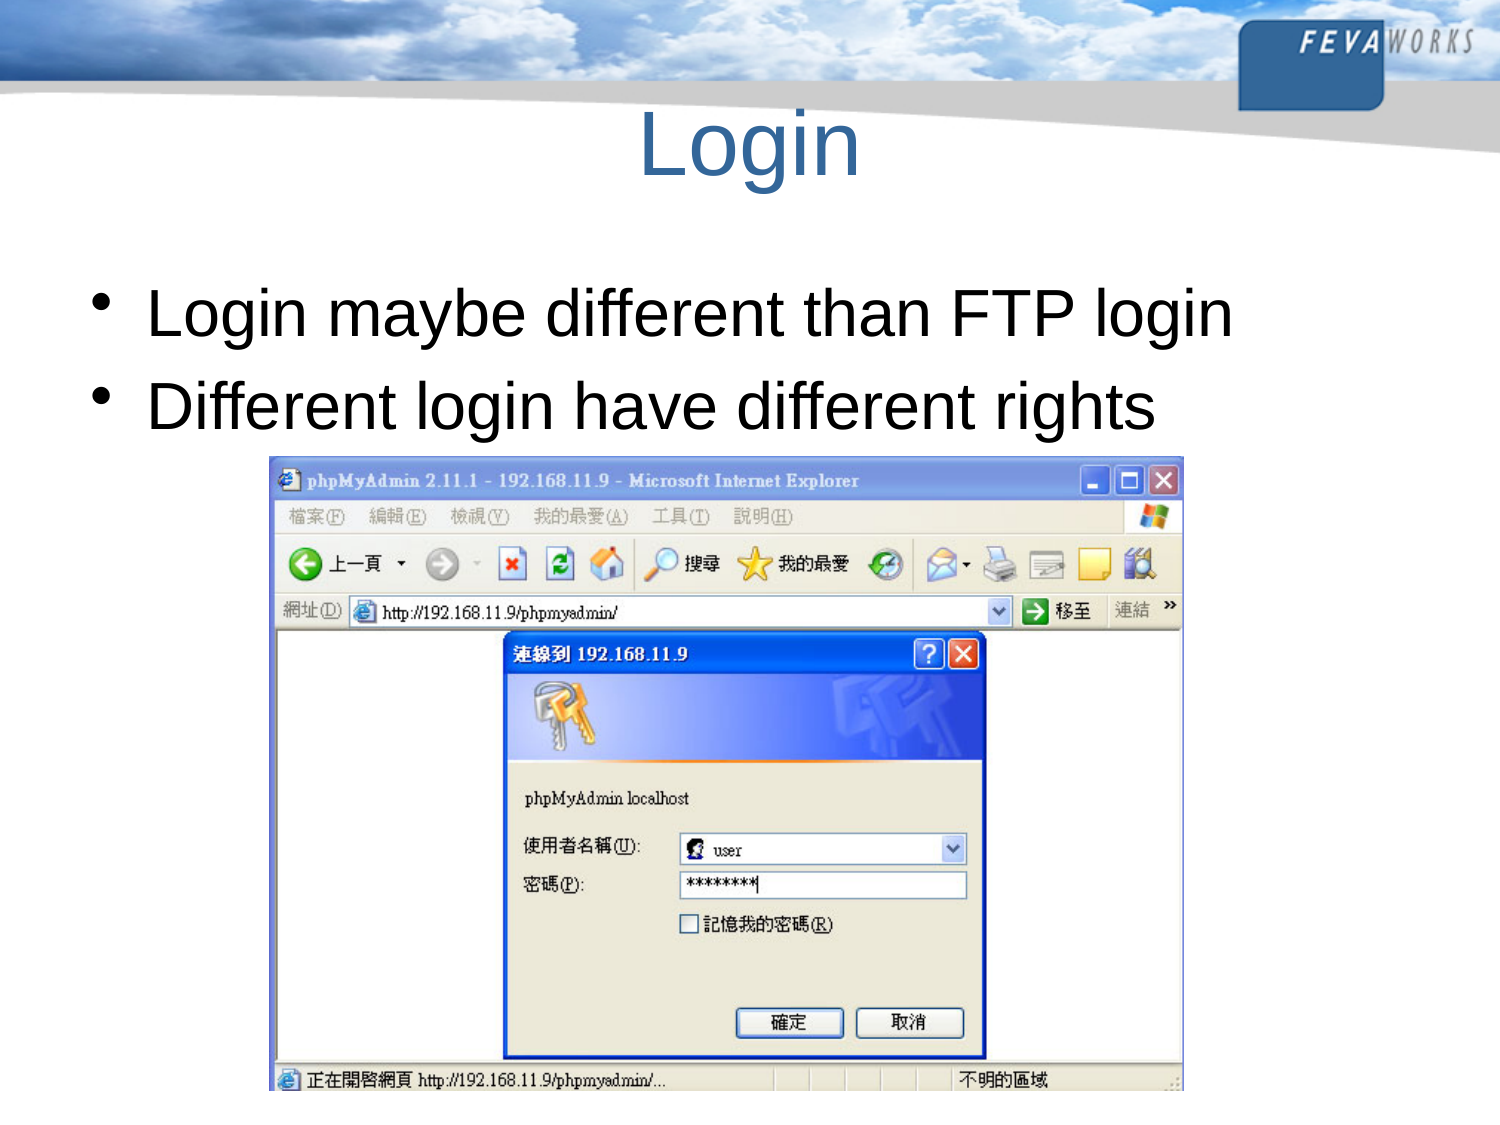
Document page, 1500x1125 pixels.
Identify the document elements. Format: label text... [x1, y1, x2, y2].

list Login maybe different than FTP login Different login have different rights [75, 262, 1425, 1005]
picture [0, 0, 1500, 1125]
title Login [75, 45, 1425, 233]
